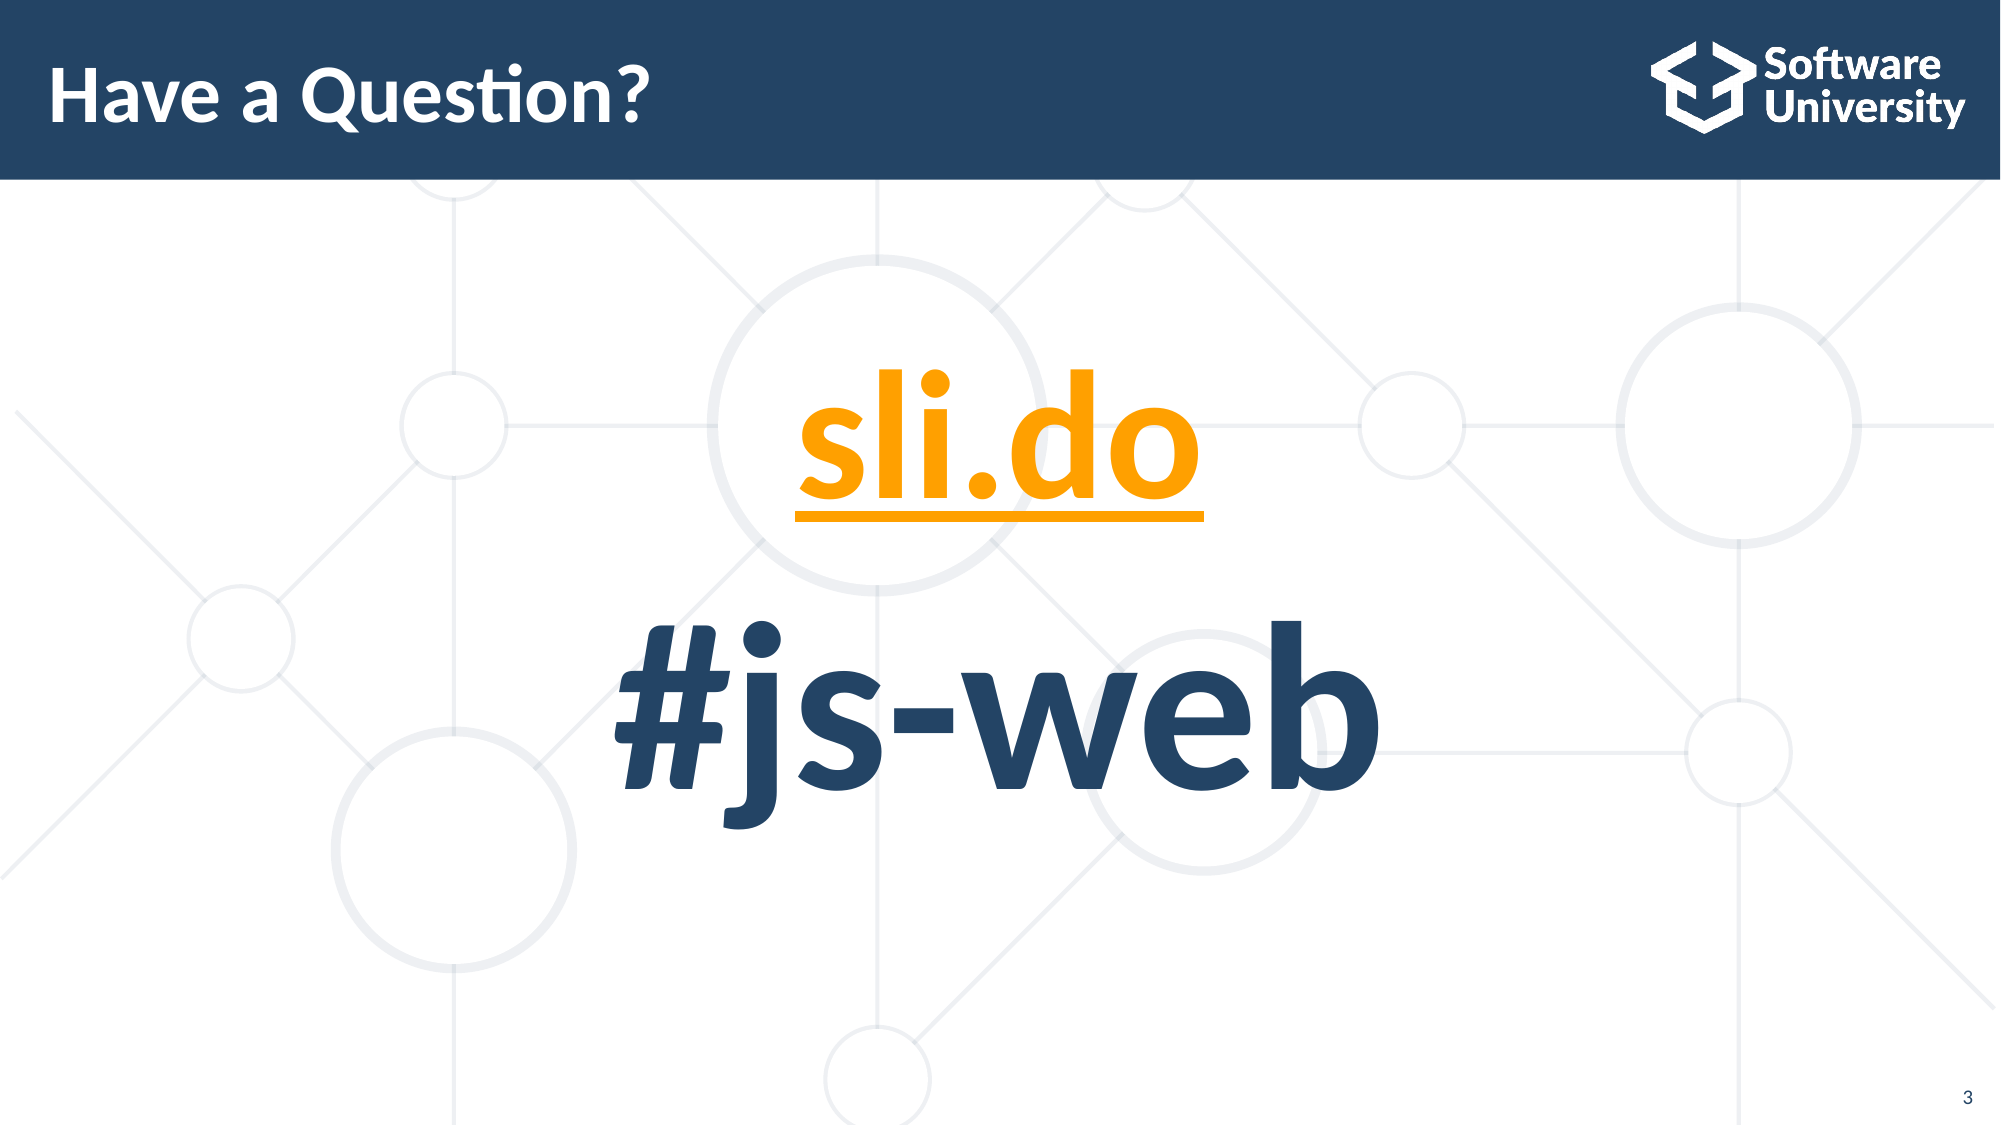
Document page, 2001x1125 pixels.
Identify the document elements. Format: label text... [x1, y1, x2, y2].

list sli.do #js-web [31, 188, 1968, 1071]
picture [1651, 41, 1966, 134]
slide_number 3 [1927, 1067, 1989, 1117]
title Have a Question? [31, 16, 1625, 162]
